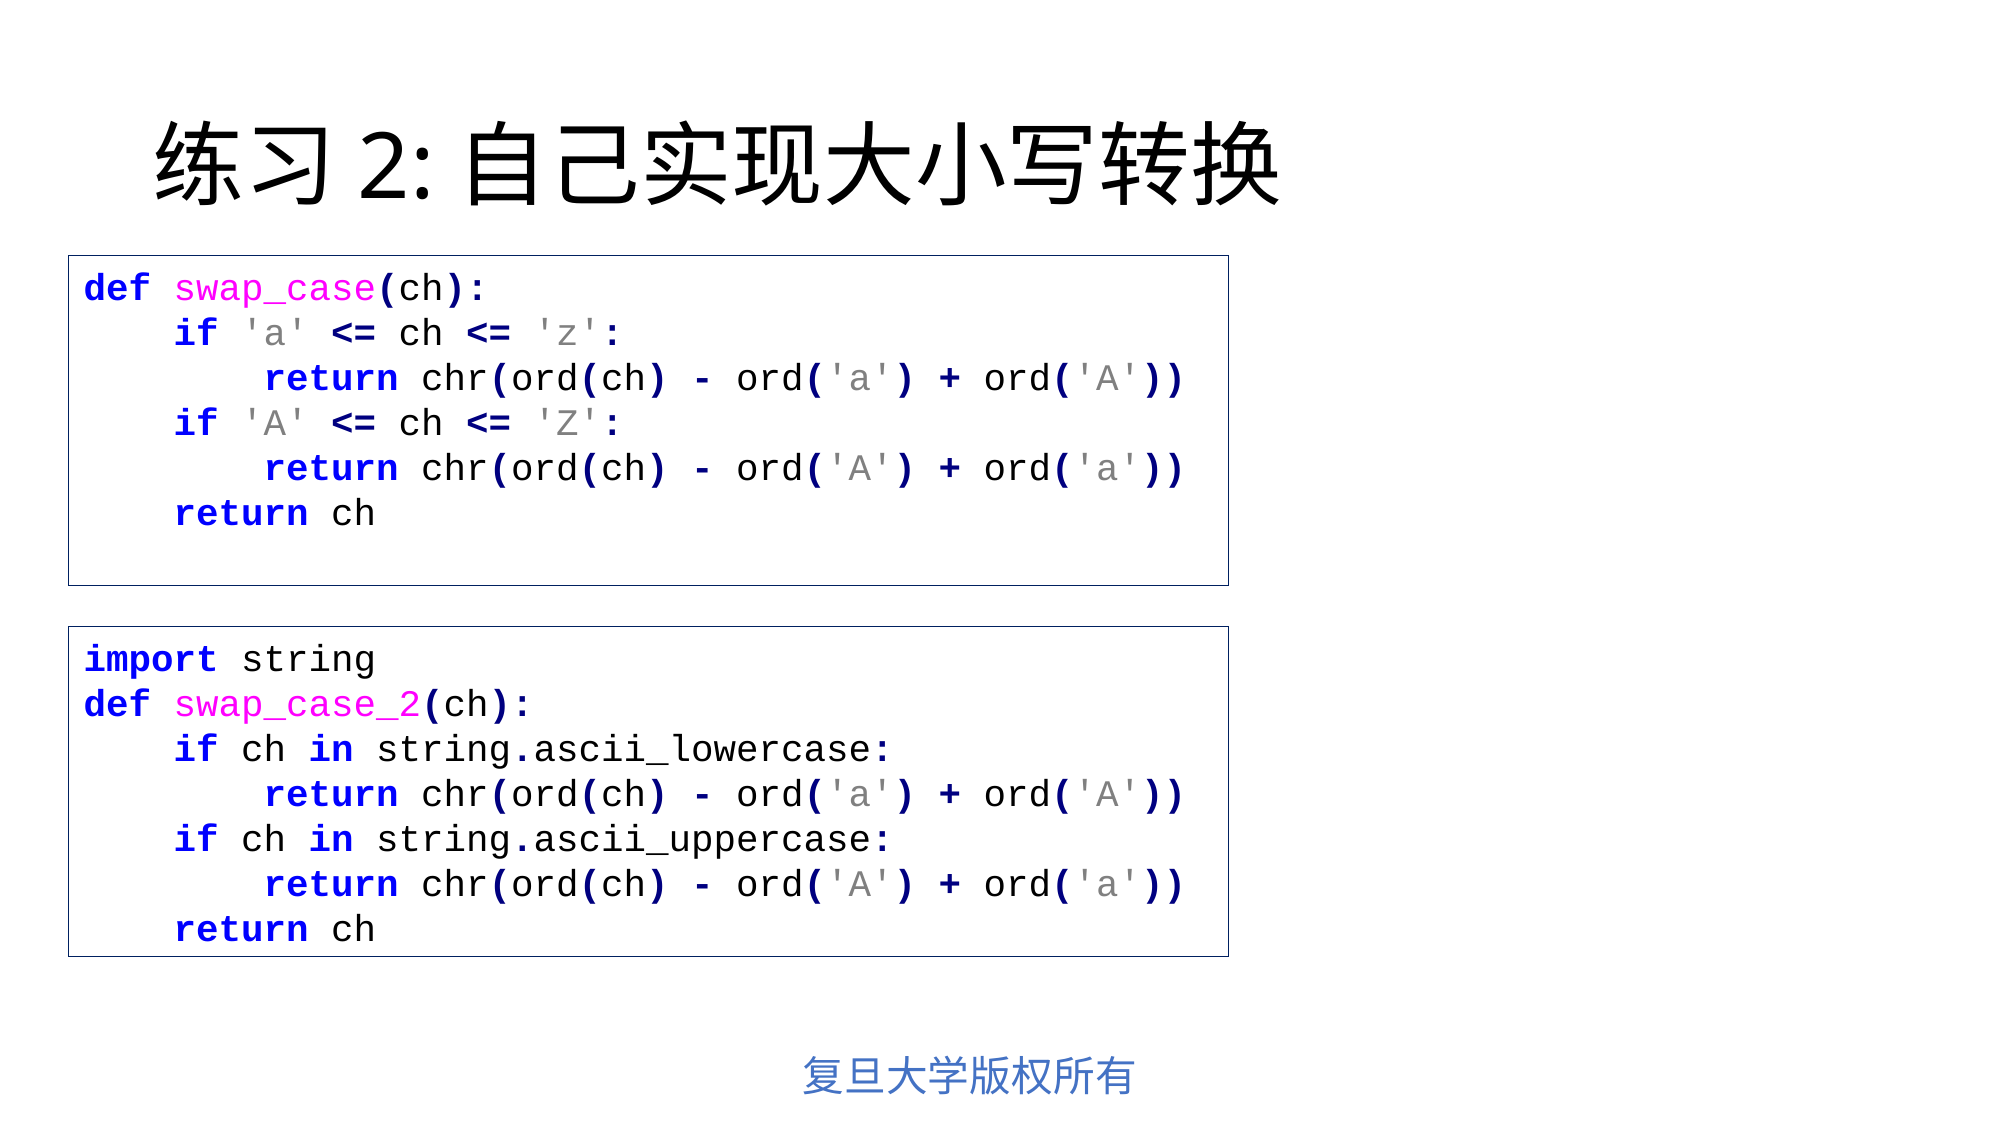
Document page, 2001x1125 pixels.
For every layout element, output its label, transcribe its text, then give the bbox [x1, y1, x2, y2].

title 练习2:自己实现大小写转换 [137, 59, 1863, 278]
text_box import string def swap_case_2(ch): if ch in string.ascii_lowercase: return chr(ord(ch) - ord('a') + ord('A')) if ch in string.ascii_uppercase: return chr(ord(ch) - ord('A') + ord('a')) return ch [68, 626, 1229, 957]
text_box def swap_case(ch): if 'a' <= ch <= 'z': return chr(ord(ch) - ord('a') + ord('A')) if 'A' <= ch <= 'Z': return chr(ord(ch) - ord('A') + ord('a')) return ch [68, 255, 1229, 586]
